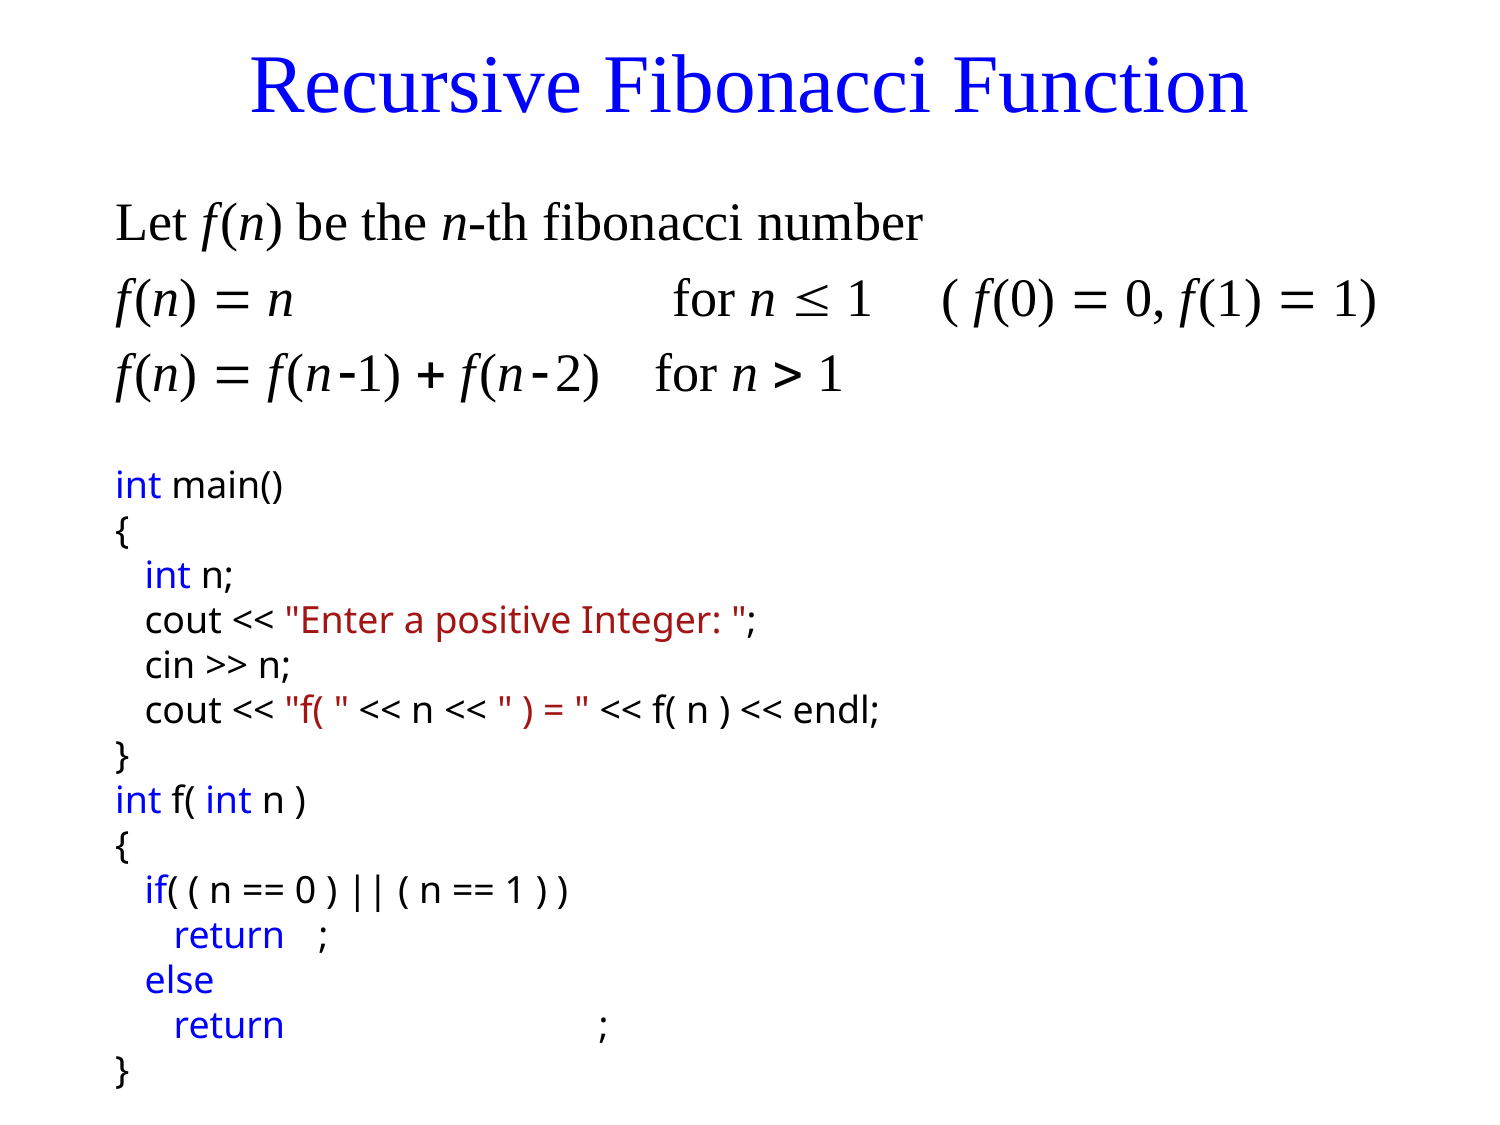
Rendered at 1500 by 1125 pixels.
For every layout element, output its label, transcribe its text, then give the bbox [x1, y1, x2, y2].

title Recursive Fibonacci Function [100, 9, 1400, 150]
list Let f(n) be the n-th fibonacci number f(n) = n for n  1 ( f(0) = 0, f(1) = 1) f(n) = f(n-1) + f(n-2) for n > 1 int main() { int n; cout << "Enter a positive Integer: "; cin >> n; cout << "f( " << n << " ) = " << f( n ) << endl; } int f( int n ) { if( ( n == 0 ) || ( n == 1 ) ) return n; else return f( n - 1 ) + f( n - 2 ); } [100, 178, 1400, 1095]
